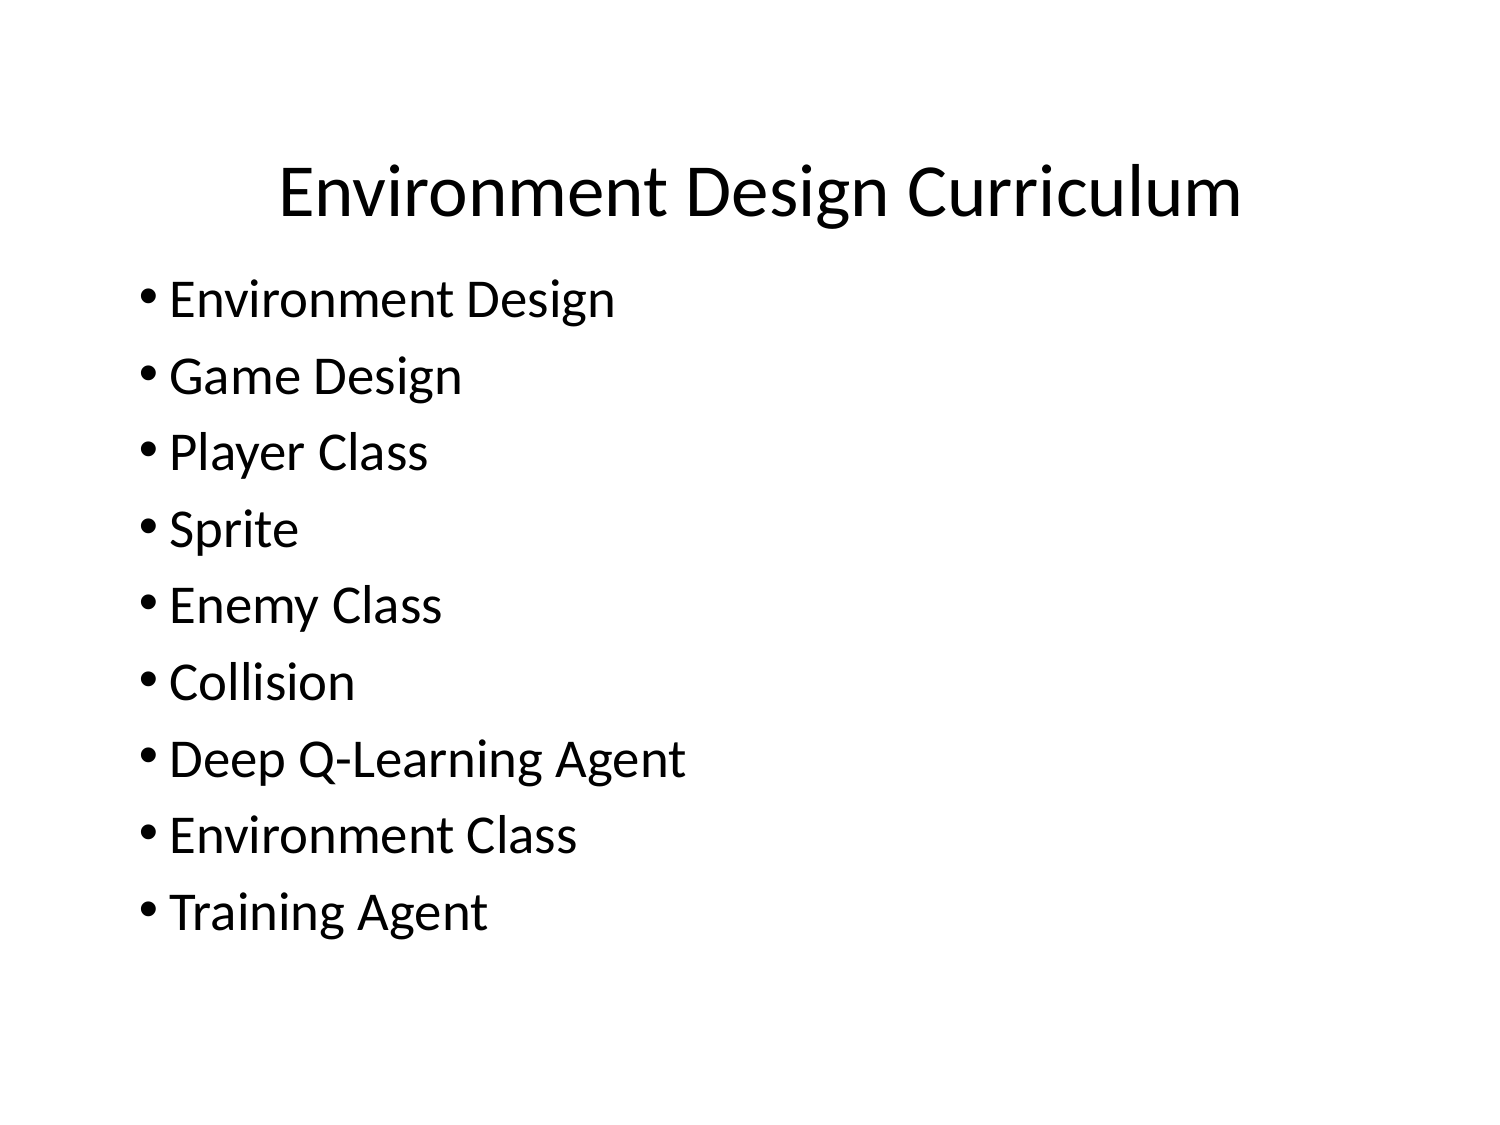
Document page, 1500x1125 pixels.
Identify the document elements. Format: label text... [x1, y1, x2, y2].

title Environment Design Curriculum [123, 66, 1399, 255]
subtitle Environment Design Game Design Player Class Sprite Enemy Class Collision Deep Q-Learning Agent Environment Class Training Agent [123, 255, 1400, 953]
